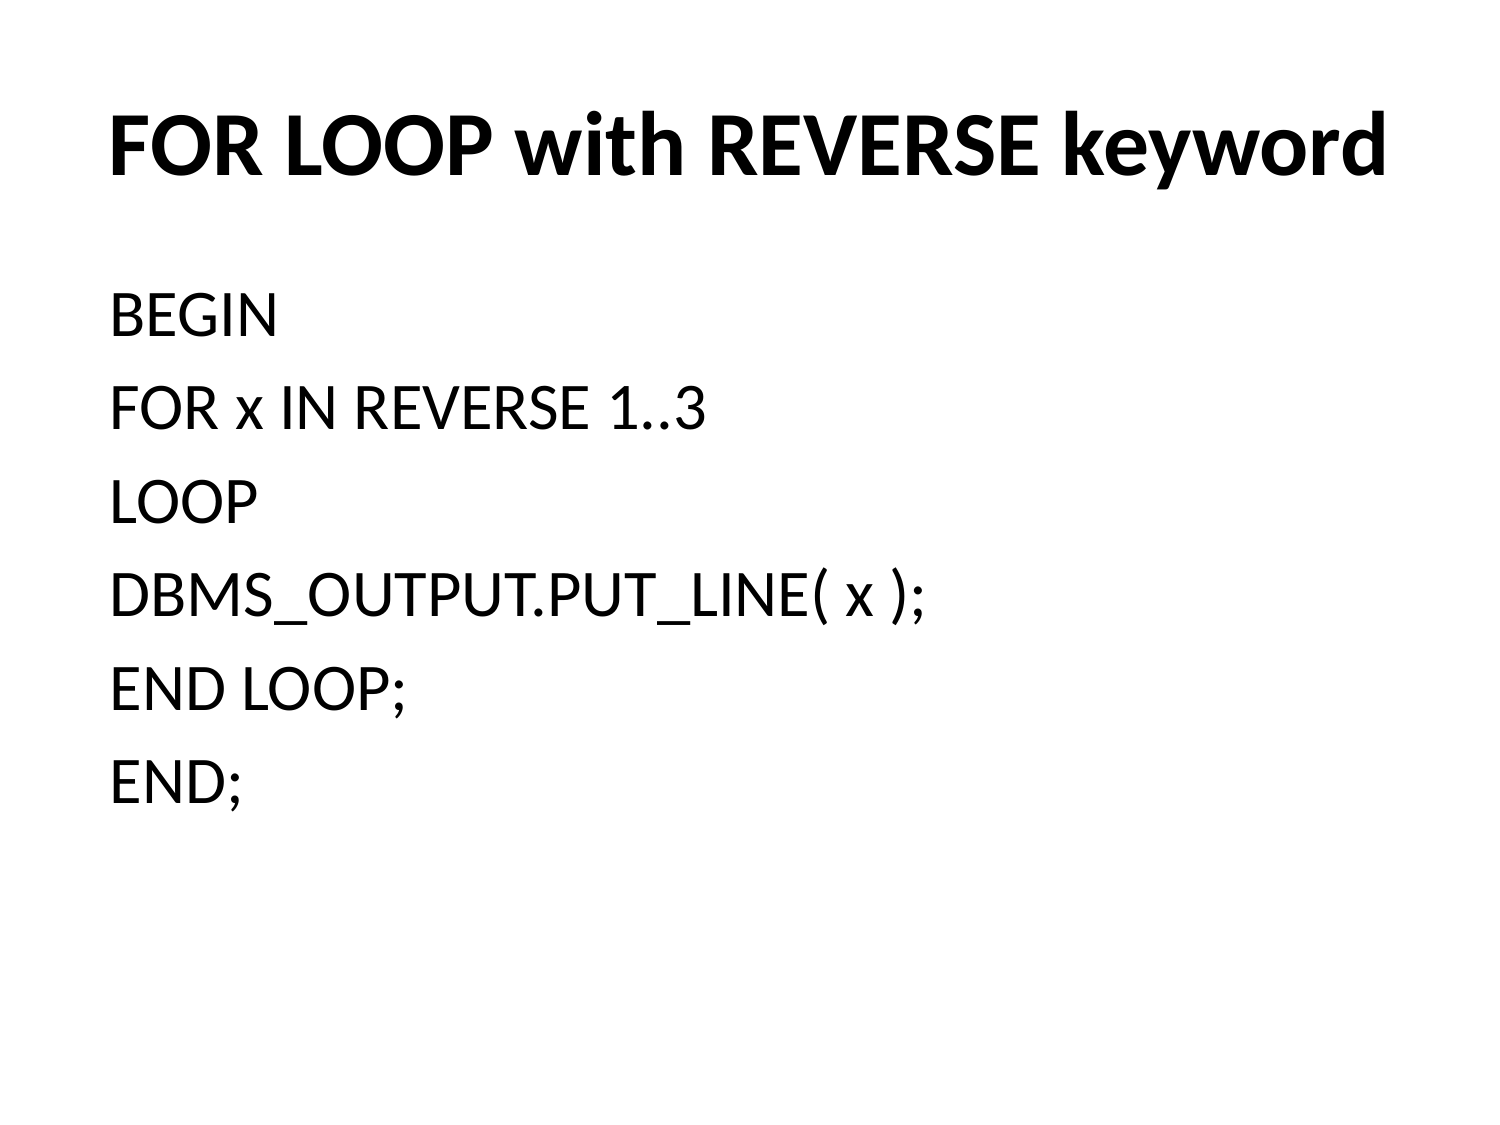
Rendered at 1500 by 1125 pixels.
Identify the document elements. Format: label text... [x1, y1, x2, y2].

list BEGIN FOR x IN REVERSE 1..3 LOOP DBMS_OUTPUT.PUT_LINE( x ); END LOOP; END; [75, 262, 1425, 1005]
title FOR LOOP with REVERSE keyword [75, 45, 1425, 233]
